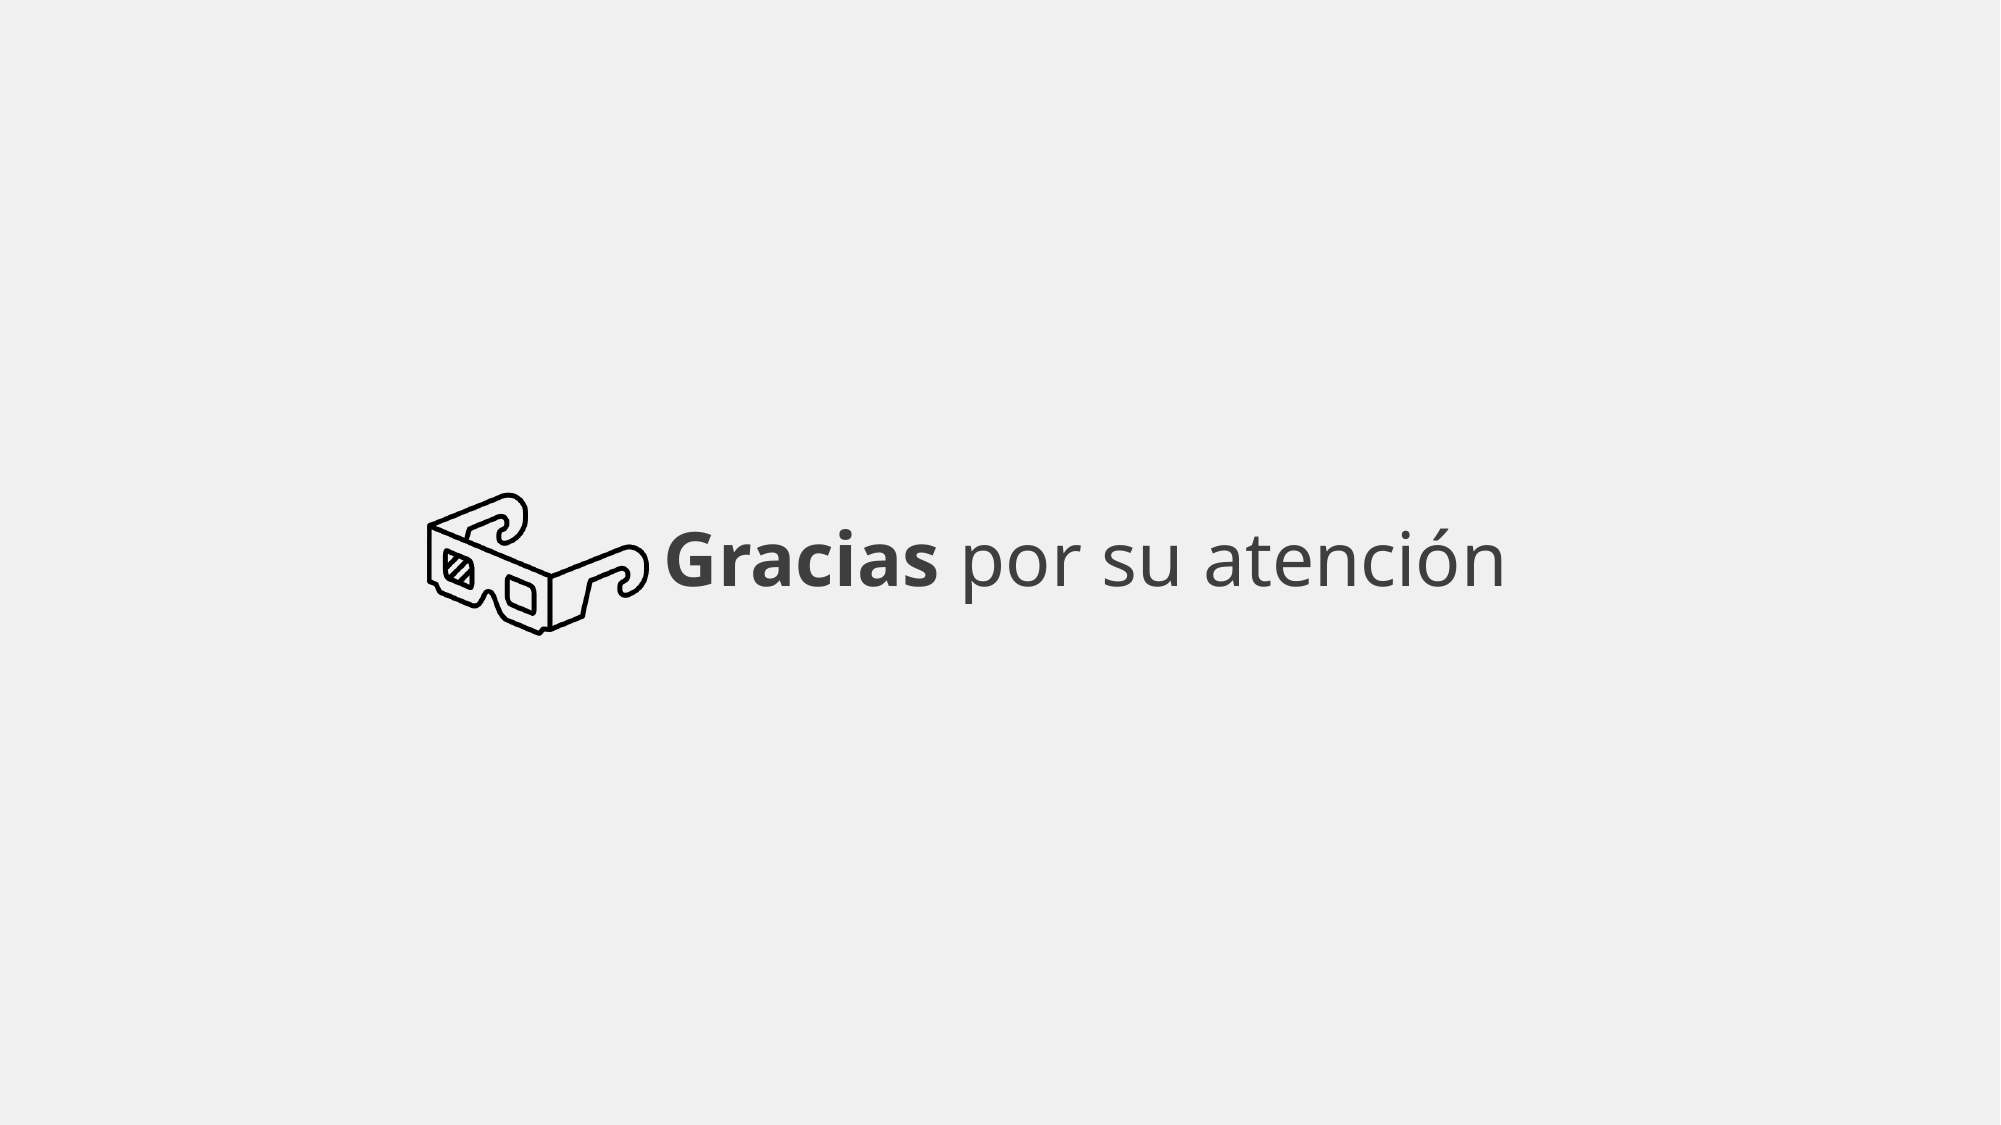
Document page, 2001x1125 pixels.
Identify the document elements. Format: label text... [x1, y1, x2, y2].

title Gracias por su atención [656, 509, 1701, 616]
picture [419, 444, 656, 681]
